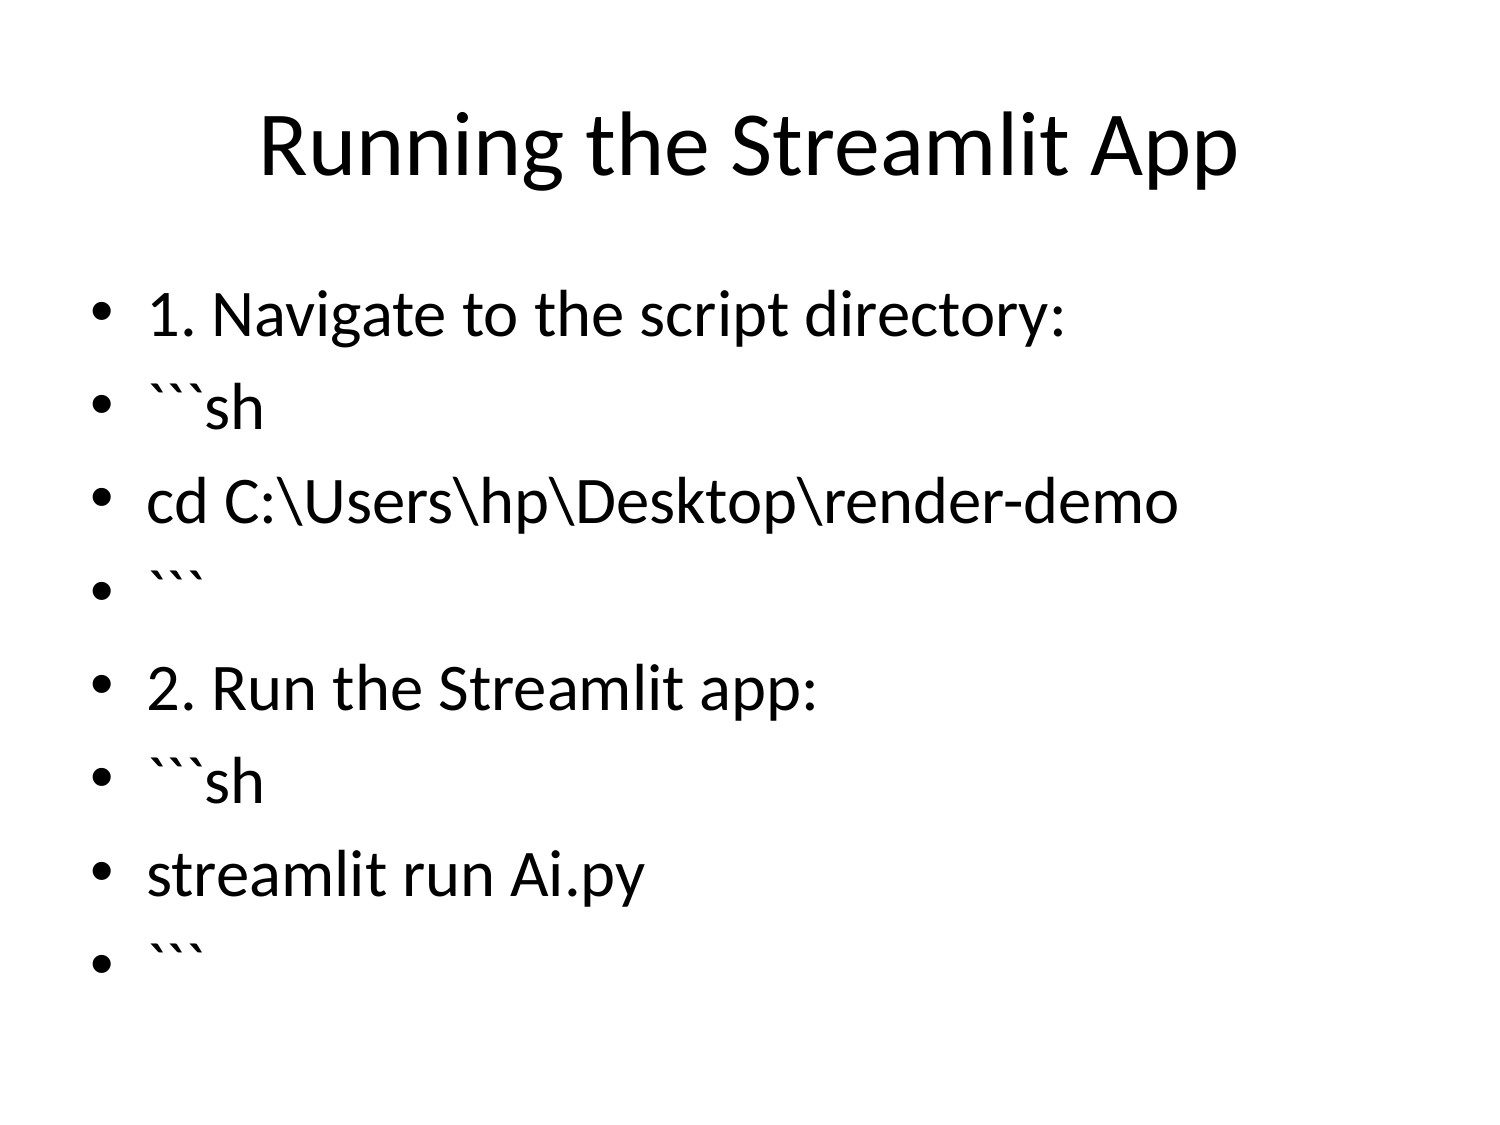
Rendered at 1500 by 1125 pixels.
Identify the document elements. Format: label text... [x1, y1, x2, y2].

list 1. Navigate to the script directory: ```sh cd C:\Users\hp\Desktop\render-demo ``` 2. Run the Streamlit app: ```sh streamlit run Ai.py ``` [75, 262, 1425, 1005]
title Running the Streamlit App [75, 45, 1425, 233]
